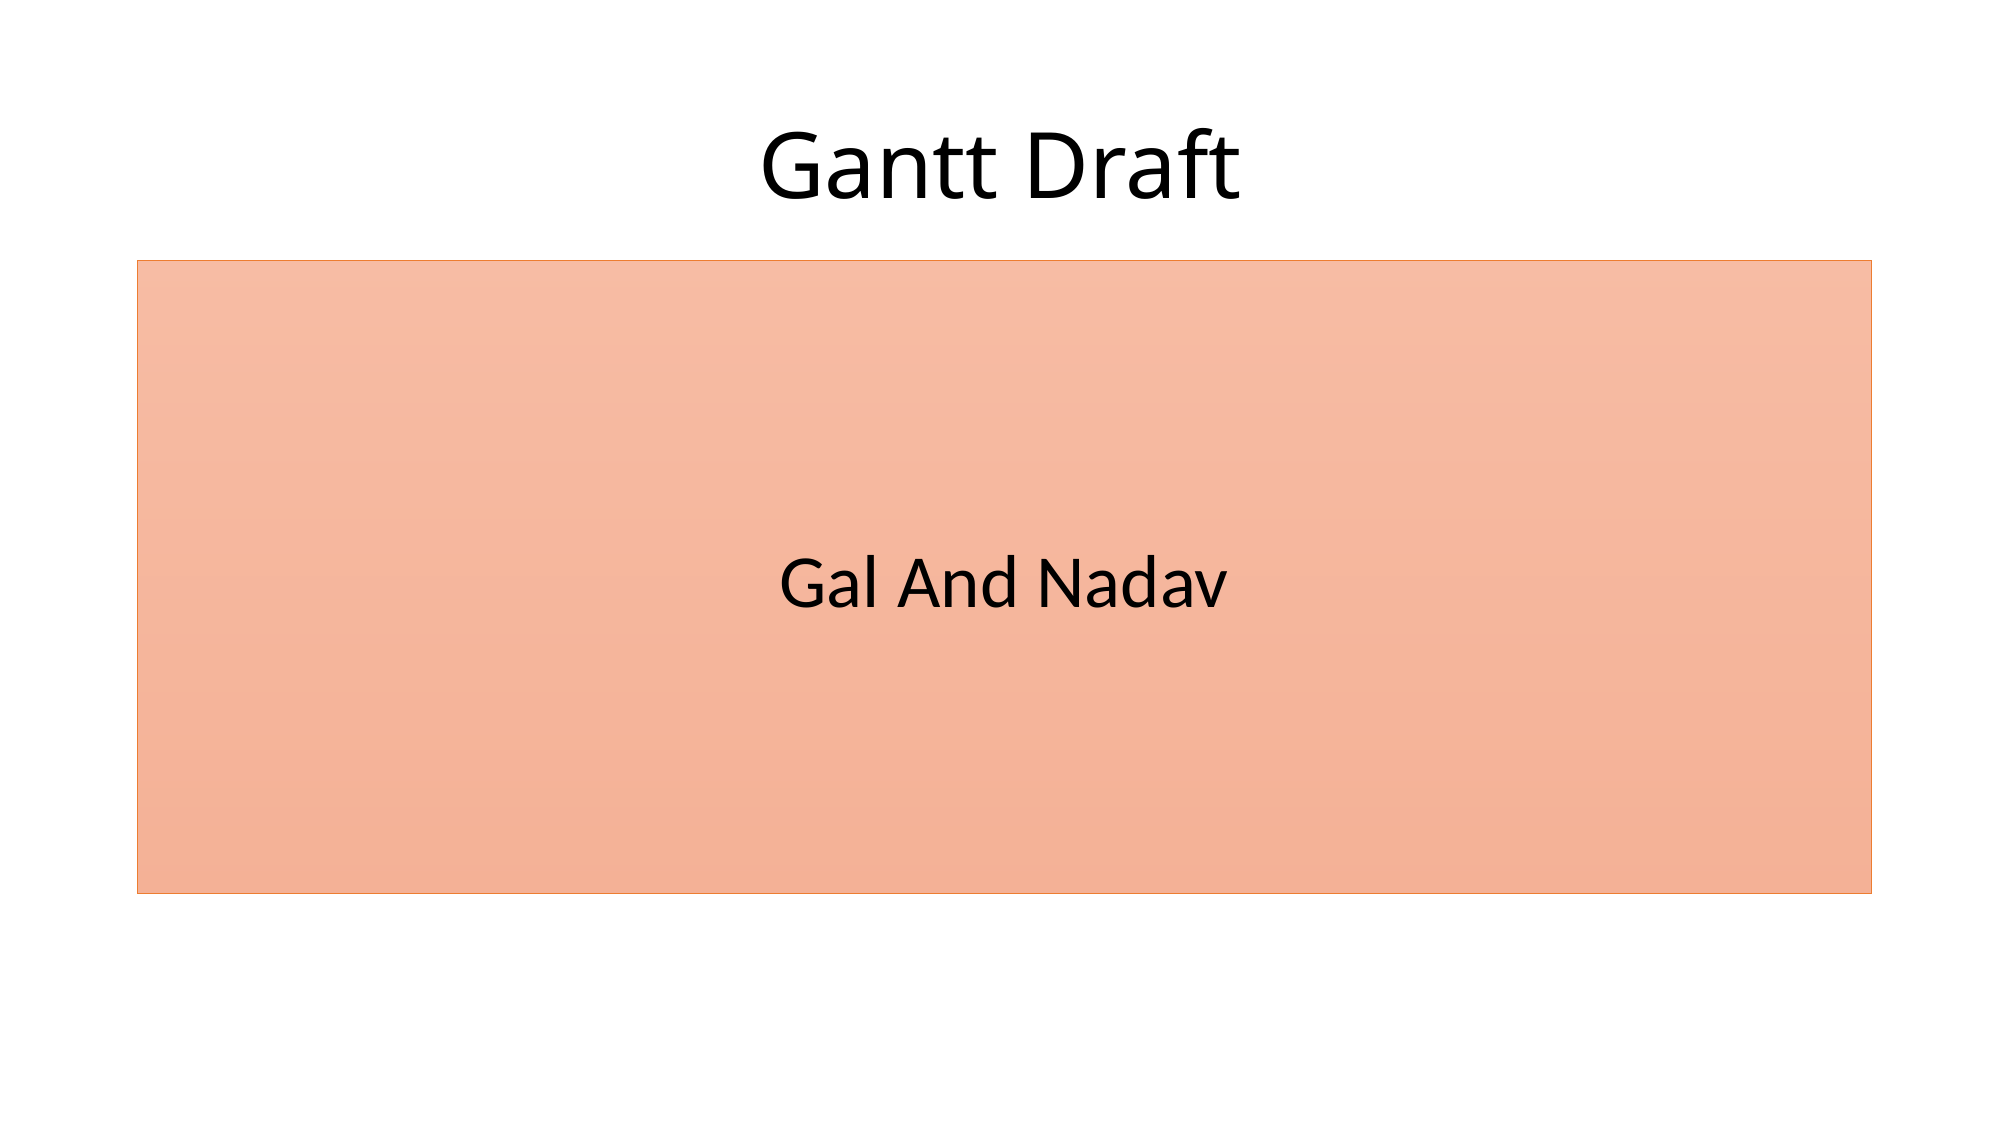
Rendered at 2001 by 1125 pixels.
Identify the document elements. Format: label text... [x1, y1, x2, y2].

text_box Gal And Nadav [137, 260, 1872, 894]
title Gantt Draft [137, 59, 1863, 260]
